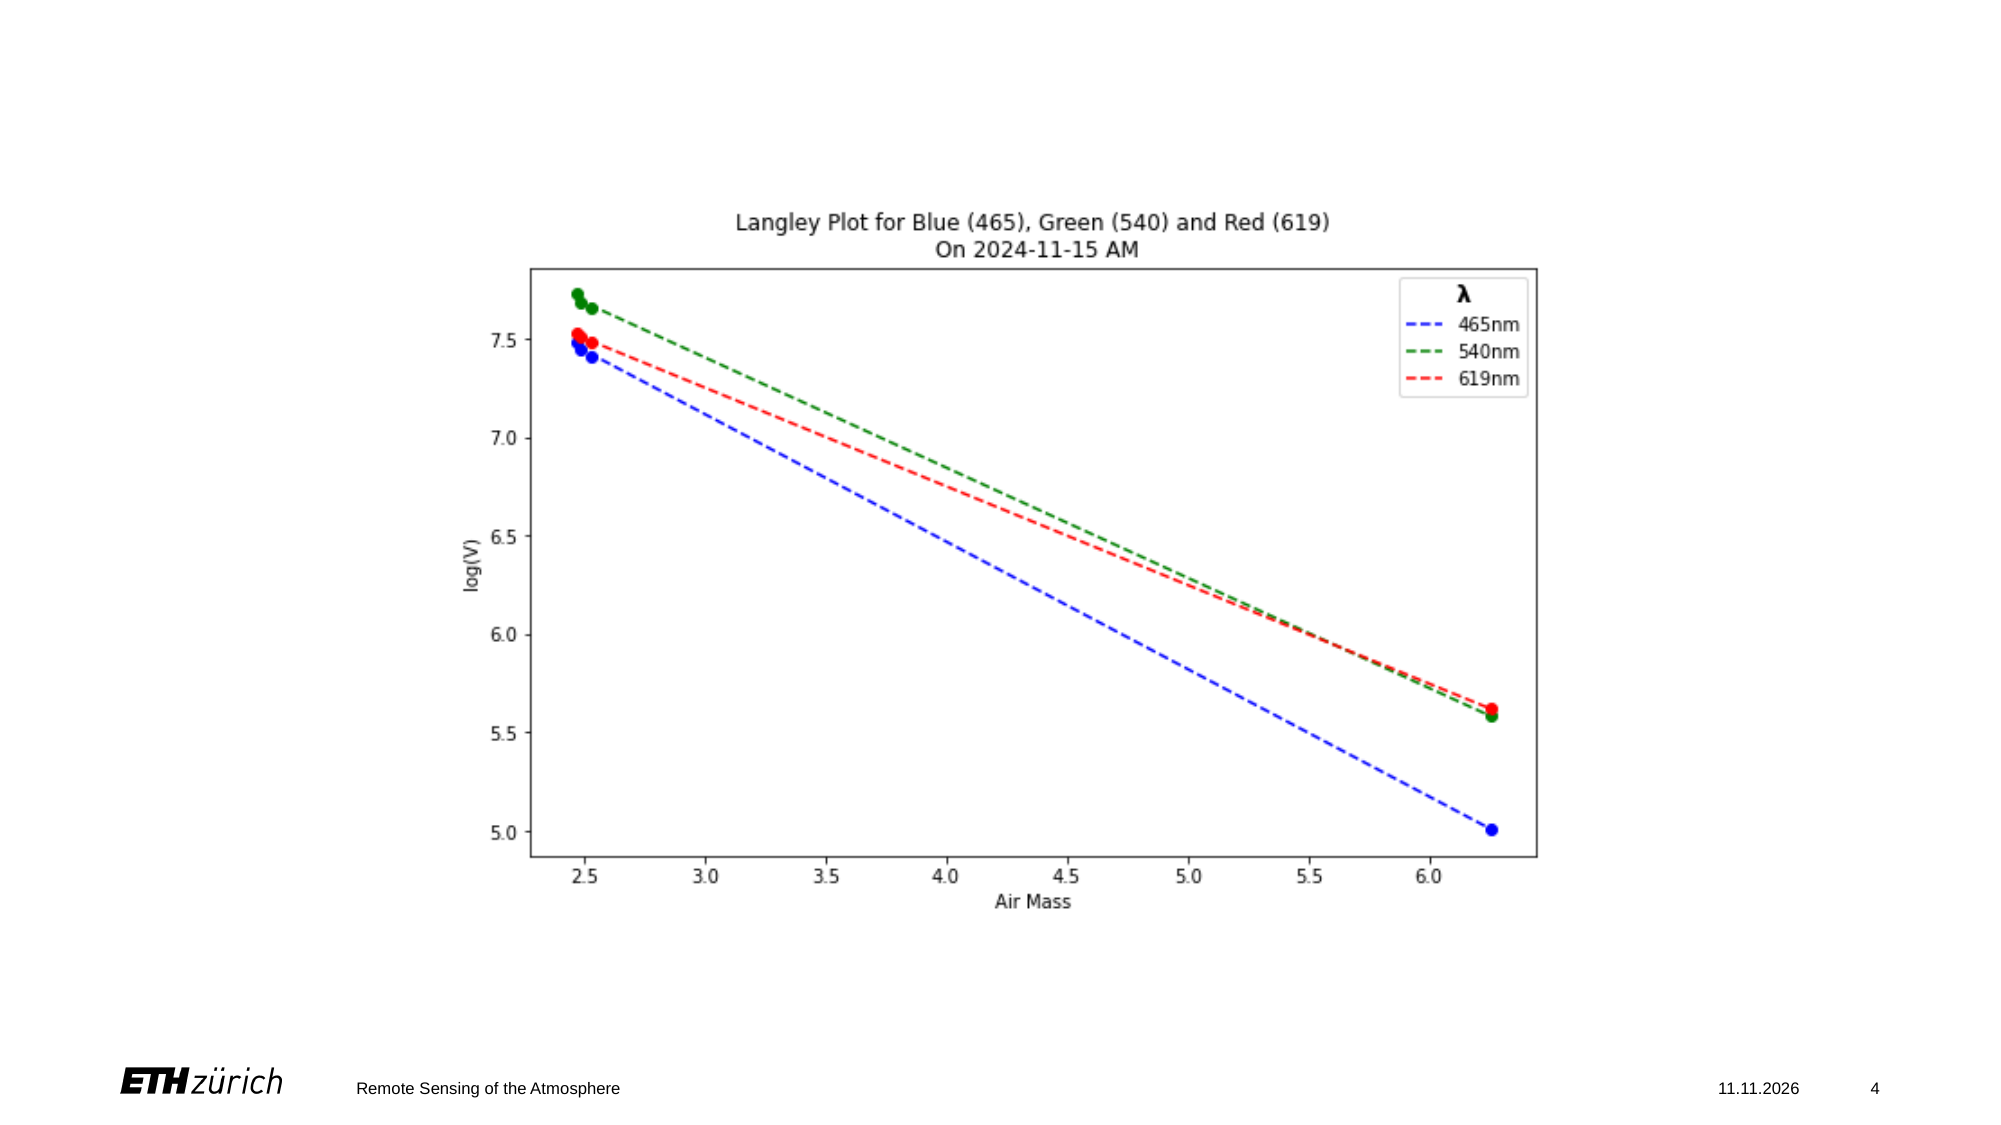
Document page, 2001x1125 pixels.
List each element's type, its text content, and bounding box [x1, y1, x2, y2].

picture [120, 1067, 282, 1094]
footer Remote Sensing of the Atmosphere [356, 1069, 1243, 1106]
slide_number 4 [1827, 1069, 1880, 1106]
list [451, 200, 1549, 925]
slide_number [1718, 1069, 1819, 1106]
